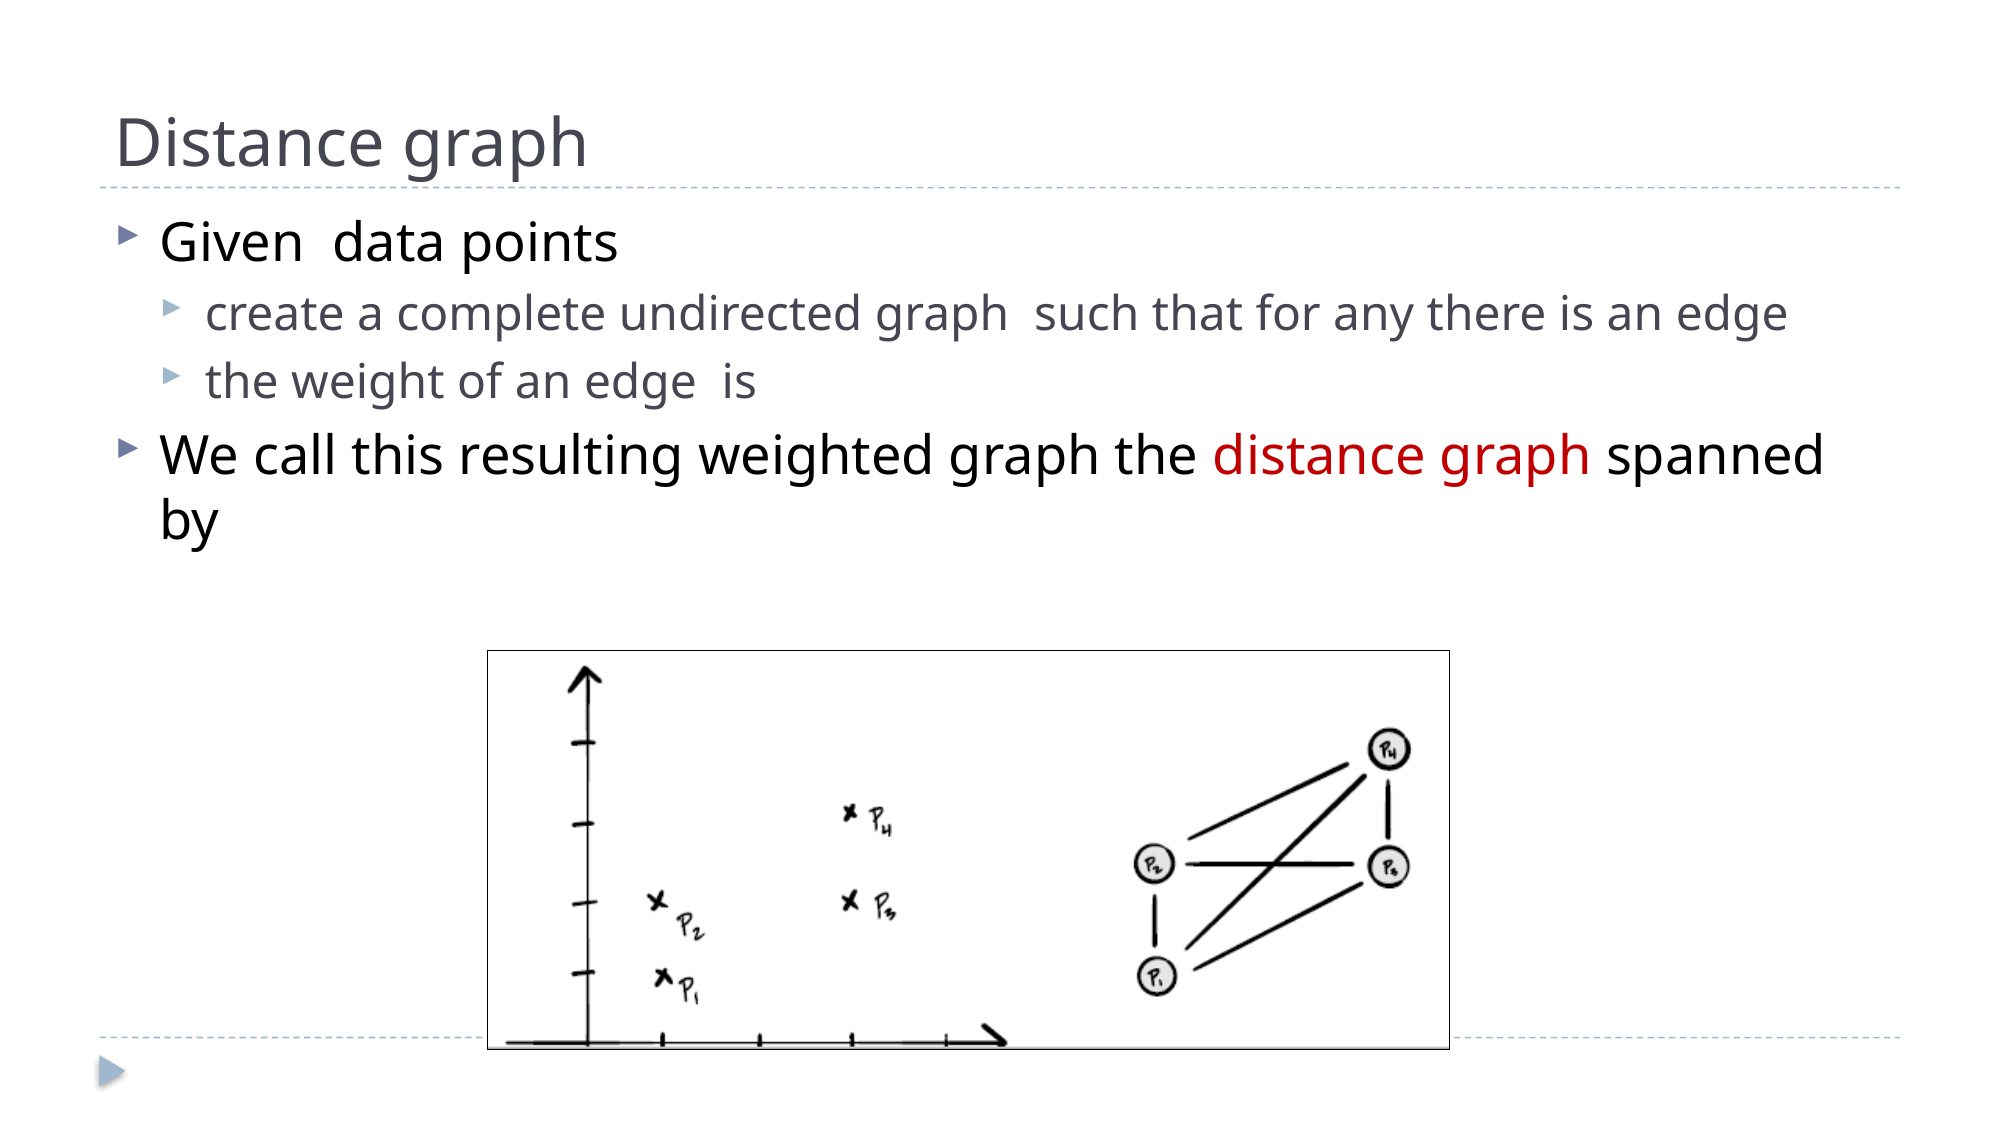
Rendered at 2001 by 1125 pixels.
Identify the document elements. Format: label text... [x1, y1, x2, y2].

title Distance graph [99, 24, 1901, 188]
picture [487, 649, 1451, 1051]
